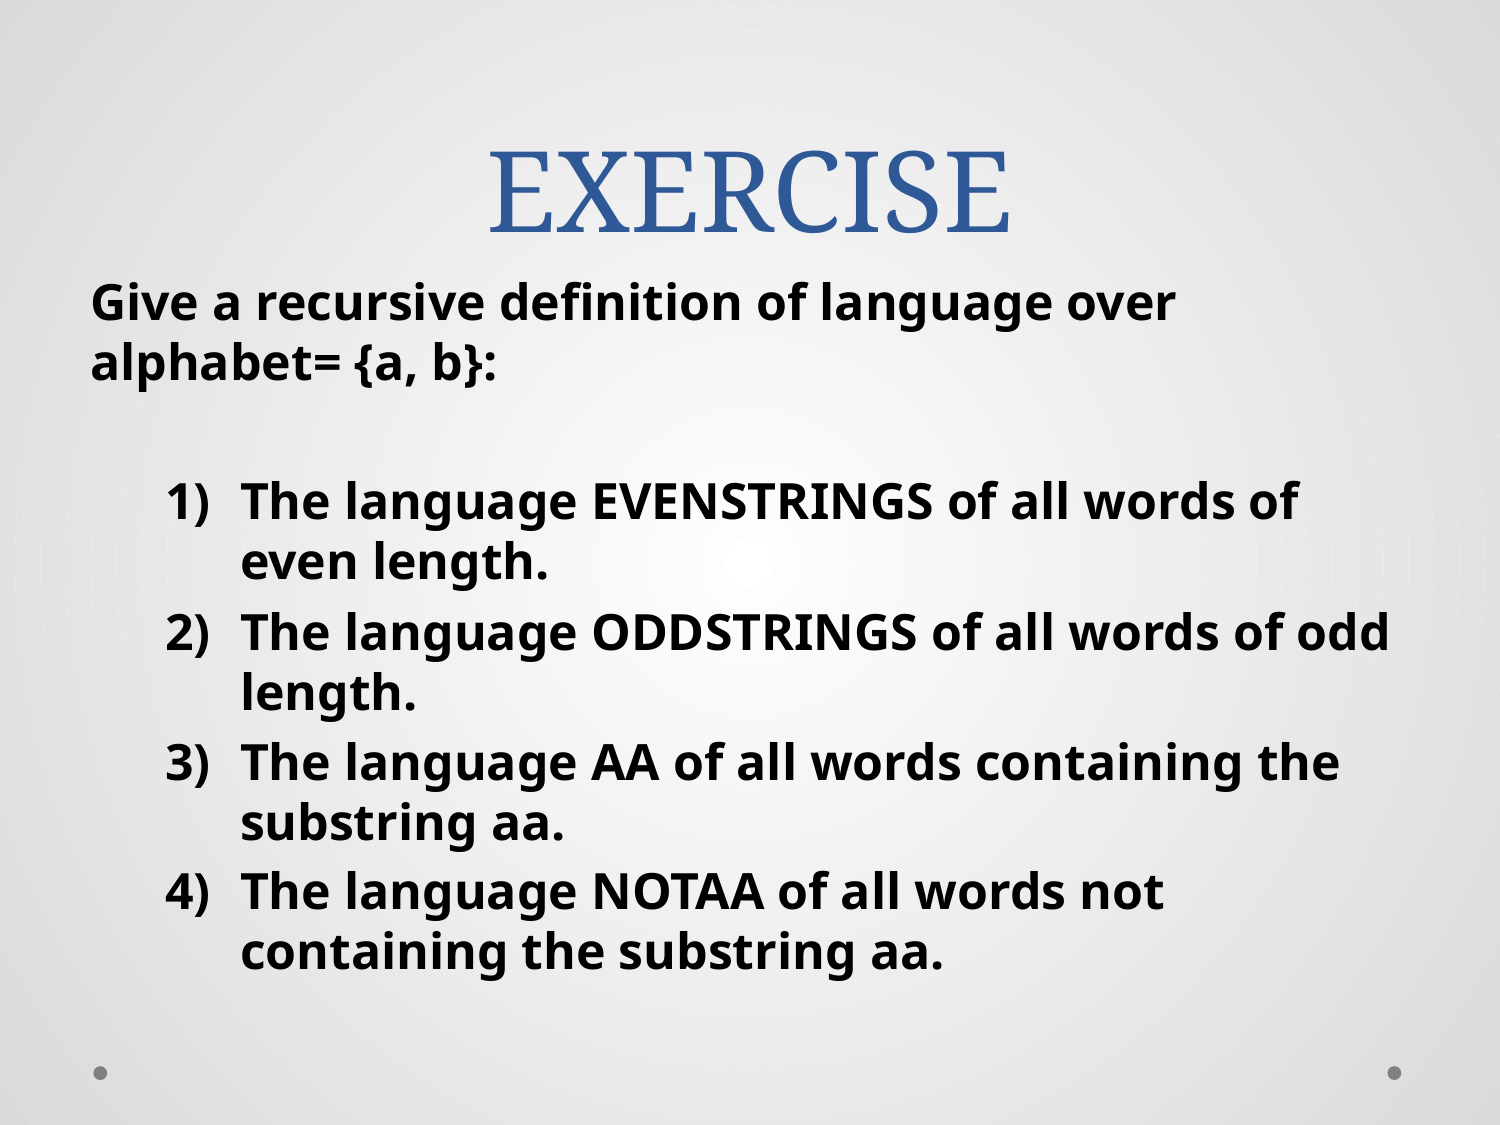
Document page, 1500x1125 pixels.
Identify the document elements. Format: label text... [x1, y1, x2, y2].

list Give a recursive definition of language over alphabet= {a, b}: The language EVENSTRINGS of all words of even length. The language ODDSTRINGS of all words of odd length. The language AA of all words containing the substring aa. The language NOTAA of all words not containing the substring aa. [75, 262, 1425, 1005]
title EXERCISE [75, 0, 1425, 262]
